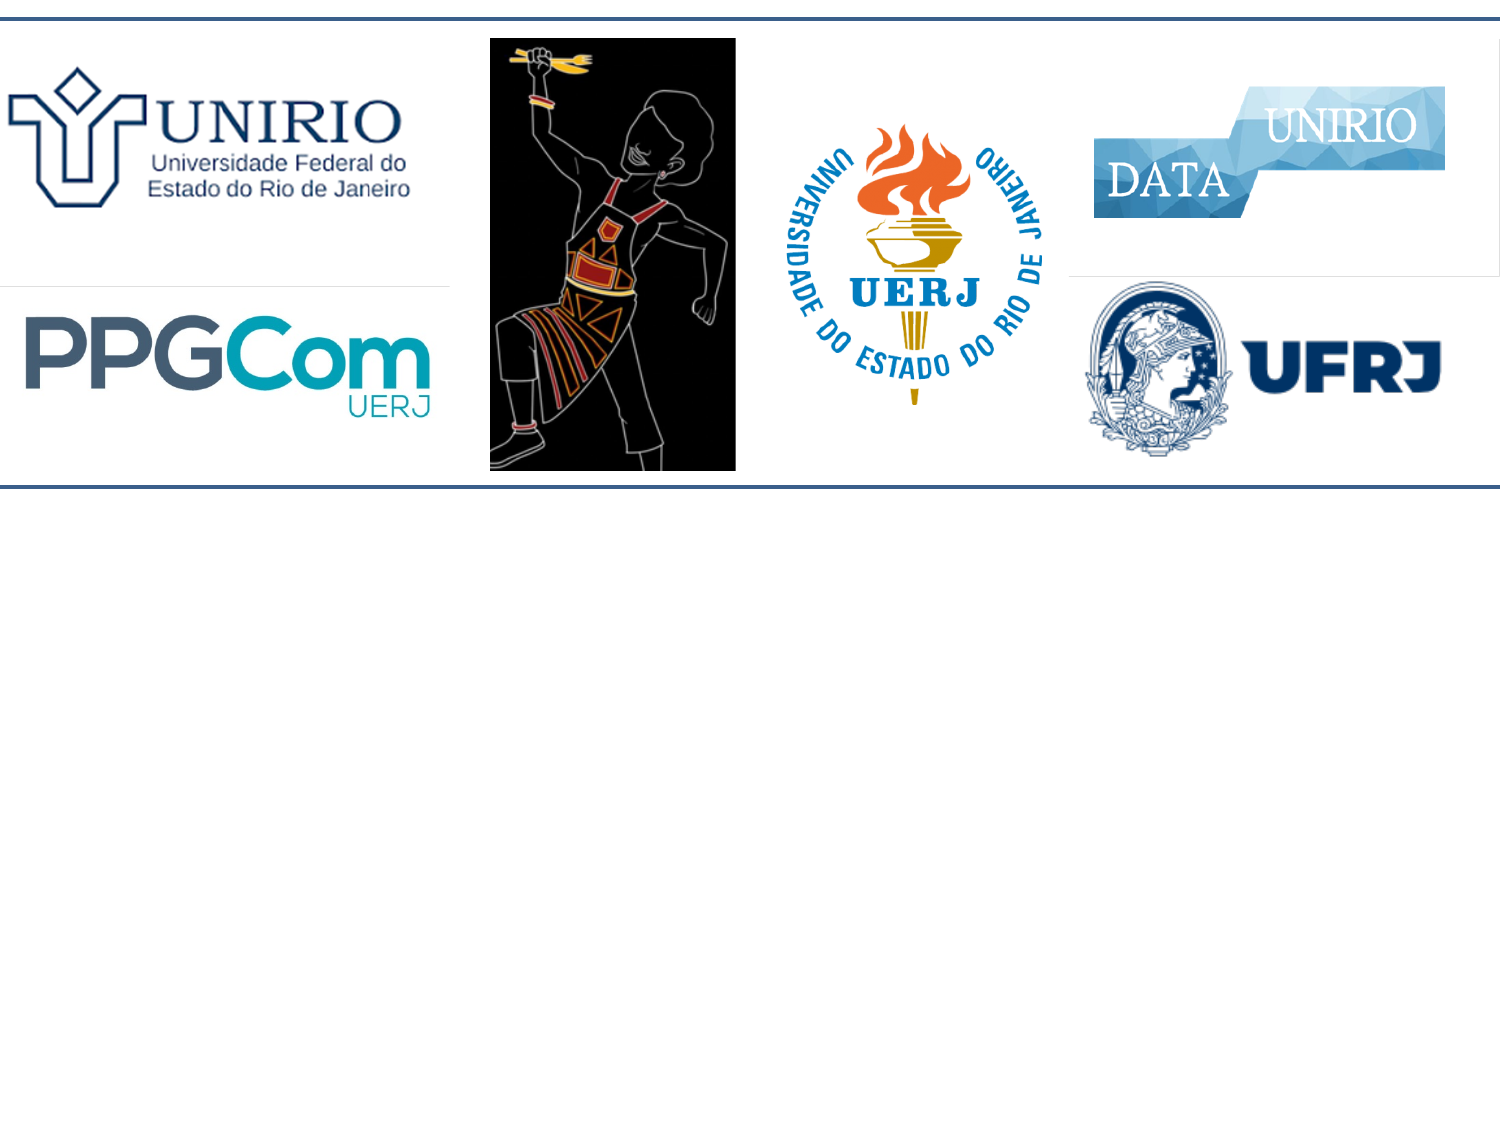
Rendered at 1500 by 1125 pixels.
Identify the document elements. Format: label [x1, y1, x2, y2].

text_box [0, 18, 1500, 488]
